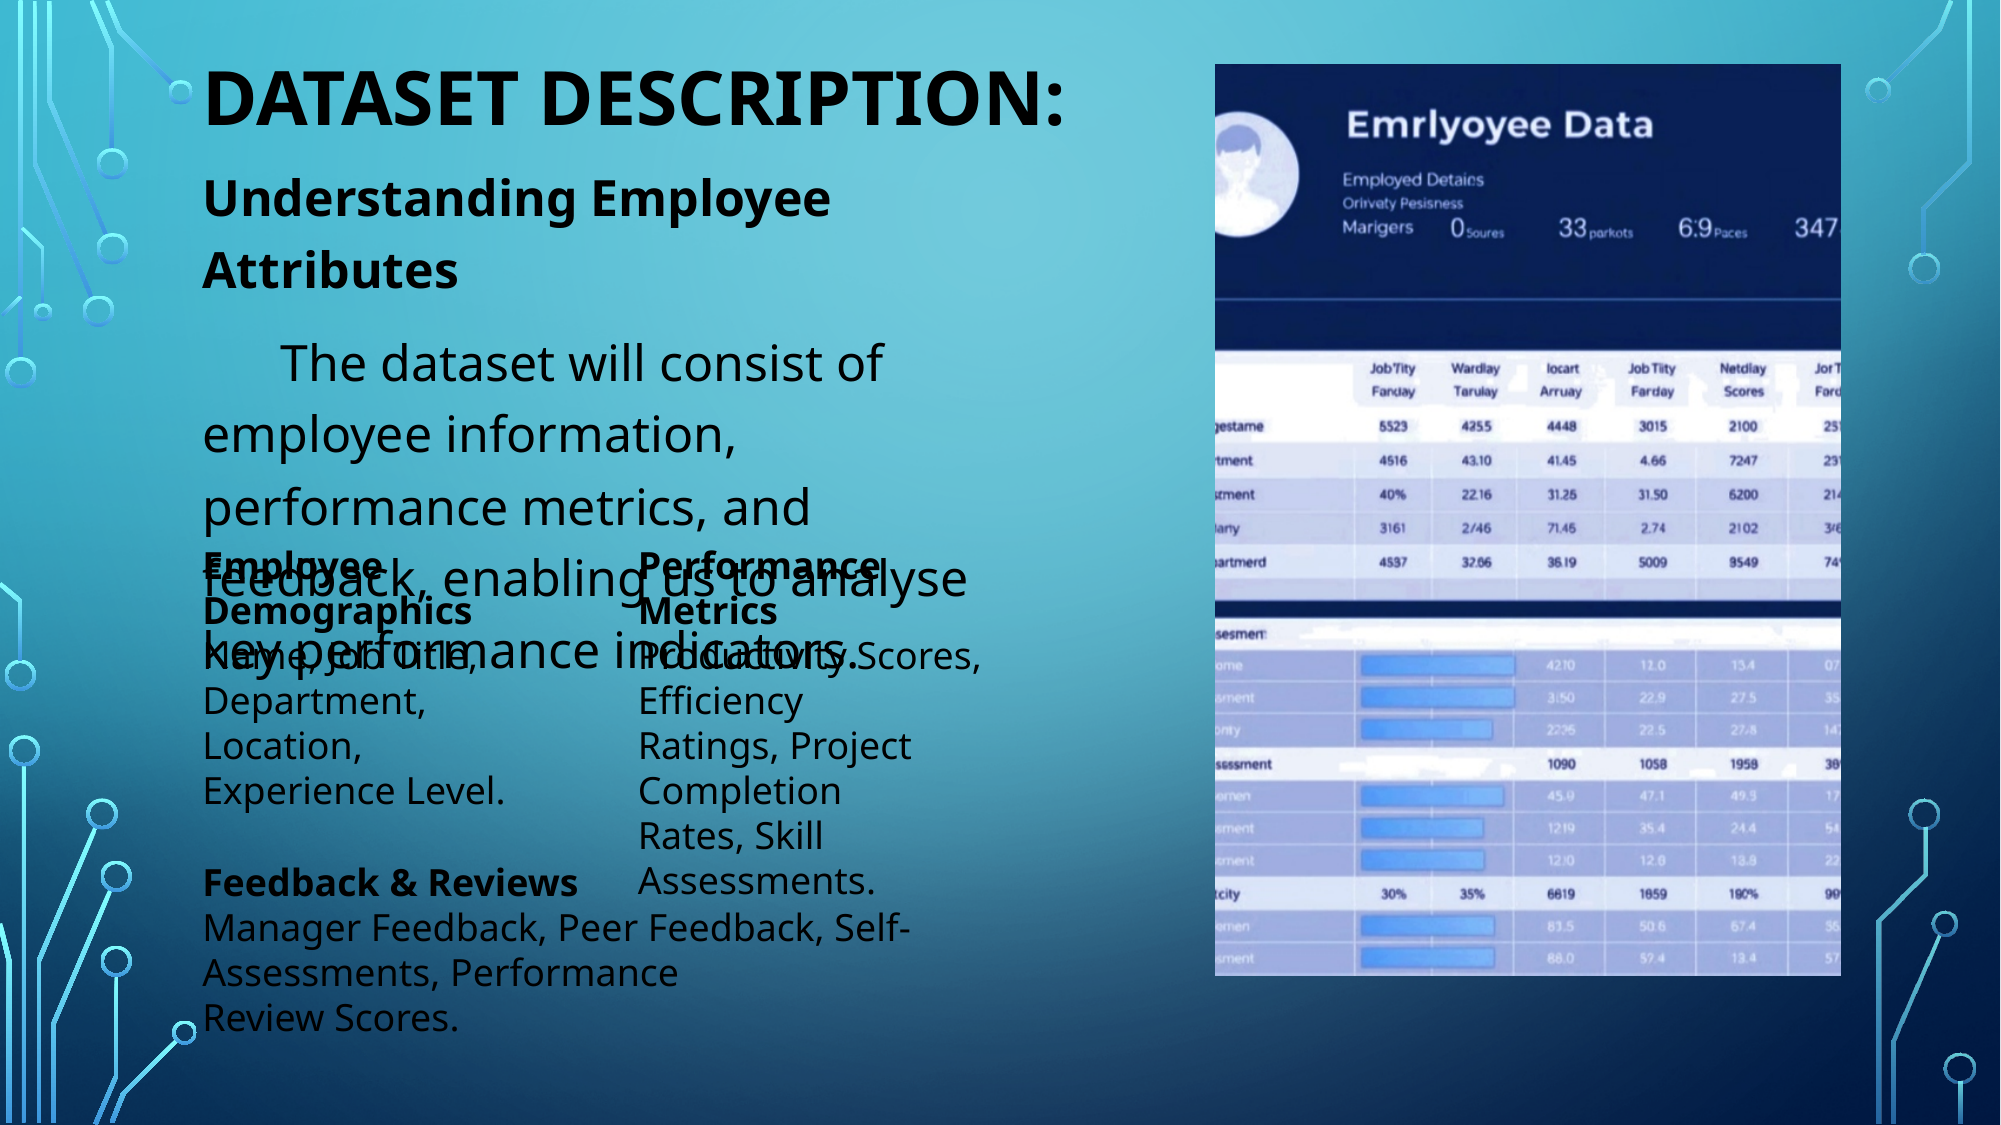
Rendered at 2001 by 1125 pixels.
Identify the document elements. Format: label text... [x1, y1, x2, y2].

list Understanding Employee Attributes The dataset will consist of employee information, performance metrics, and feedback, enabling us to analyse key performance indicators. [187, 146, 1059, 871]
text_box Feedback & Reviews Manager Feedback, Peer Feedback, Self-Assessments, Performance Review Scores. [187, 851, 963, 1047]
text_box Employee Demographics Name, Job Title, Department, Location, Experience Level. [187, 534, 567, 820]
picture [1214, 63, 1841, 976]
title Dataset Description: [187, 0, 1813, 223]
text_box Performance Metrics Productivity Scores, Efficiency Ratings, Project Completion Rates, Skill Assessments. [623, 534, 1003, 910]
